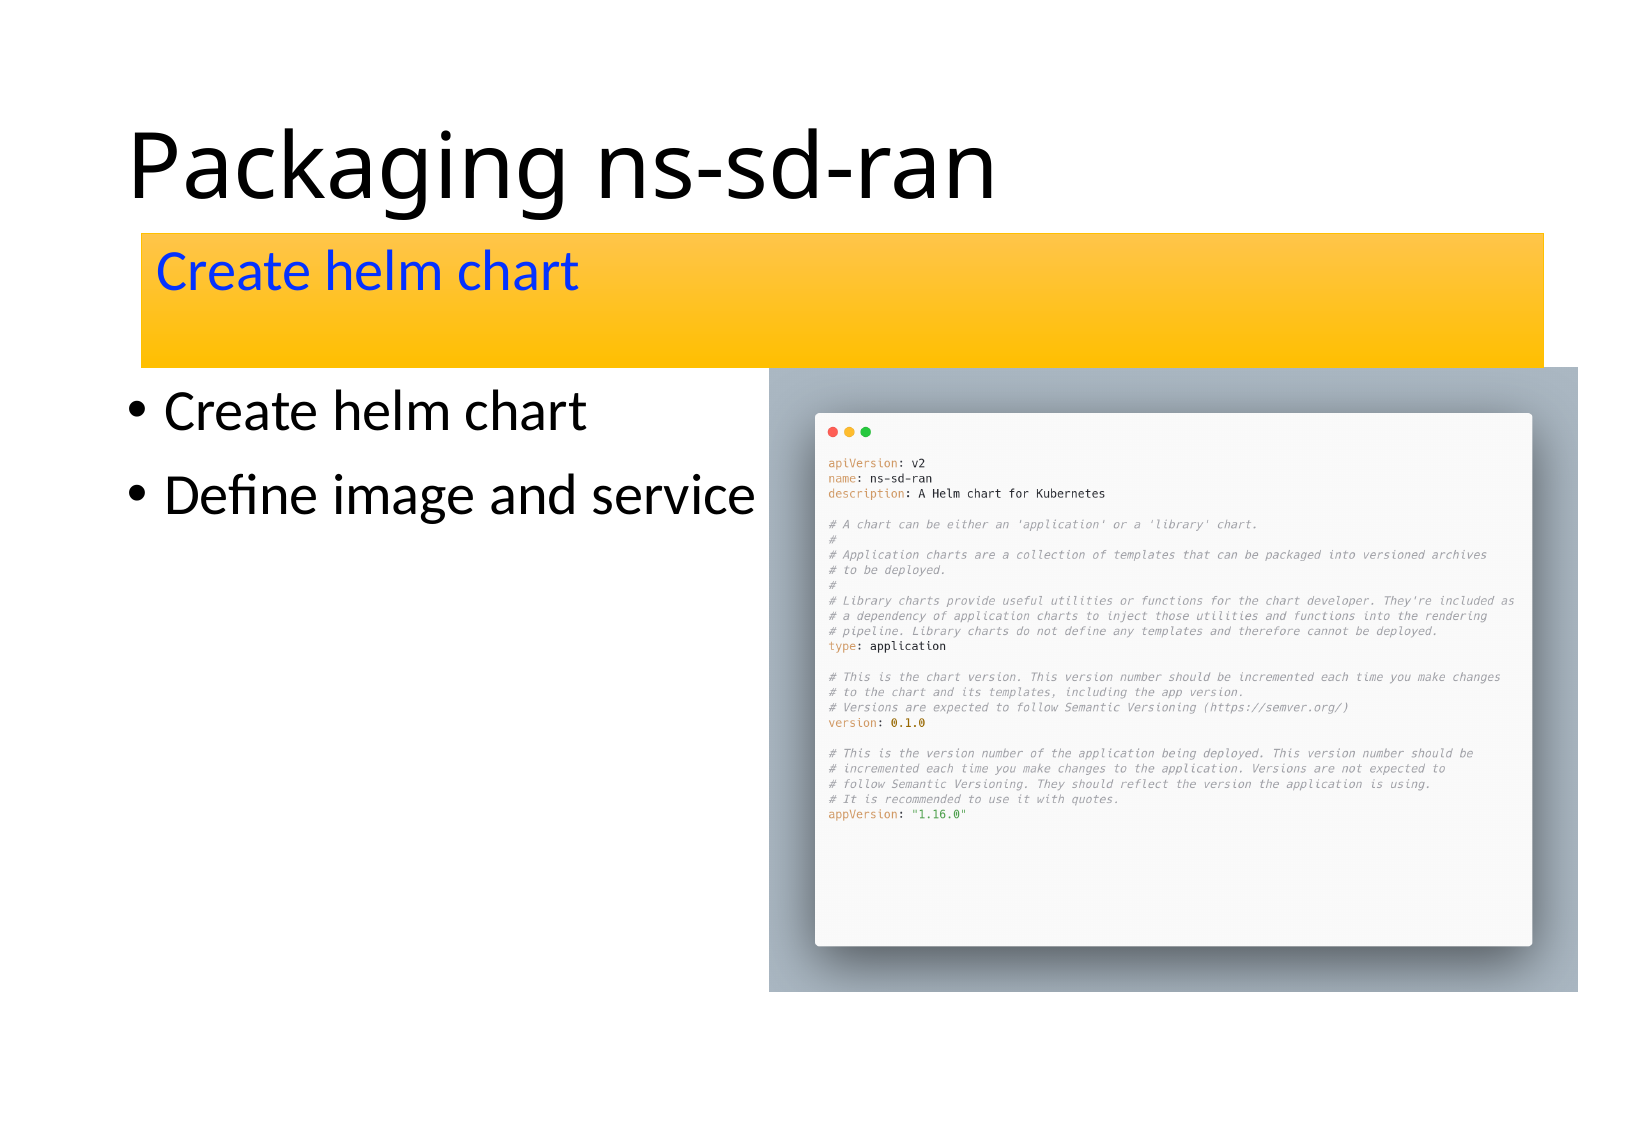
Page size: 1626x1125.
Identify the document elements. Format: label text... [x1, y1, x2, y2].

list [769, 367, 1578, 992]
title Packaging ns-sd-ran [111, 59, 1514, 278]
list Create helm chart Define image and service [111, 372, 803, 1014]
text_box Create helm chart [141, 233, 1544, 368]
